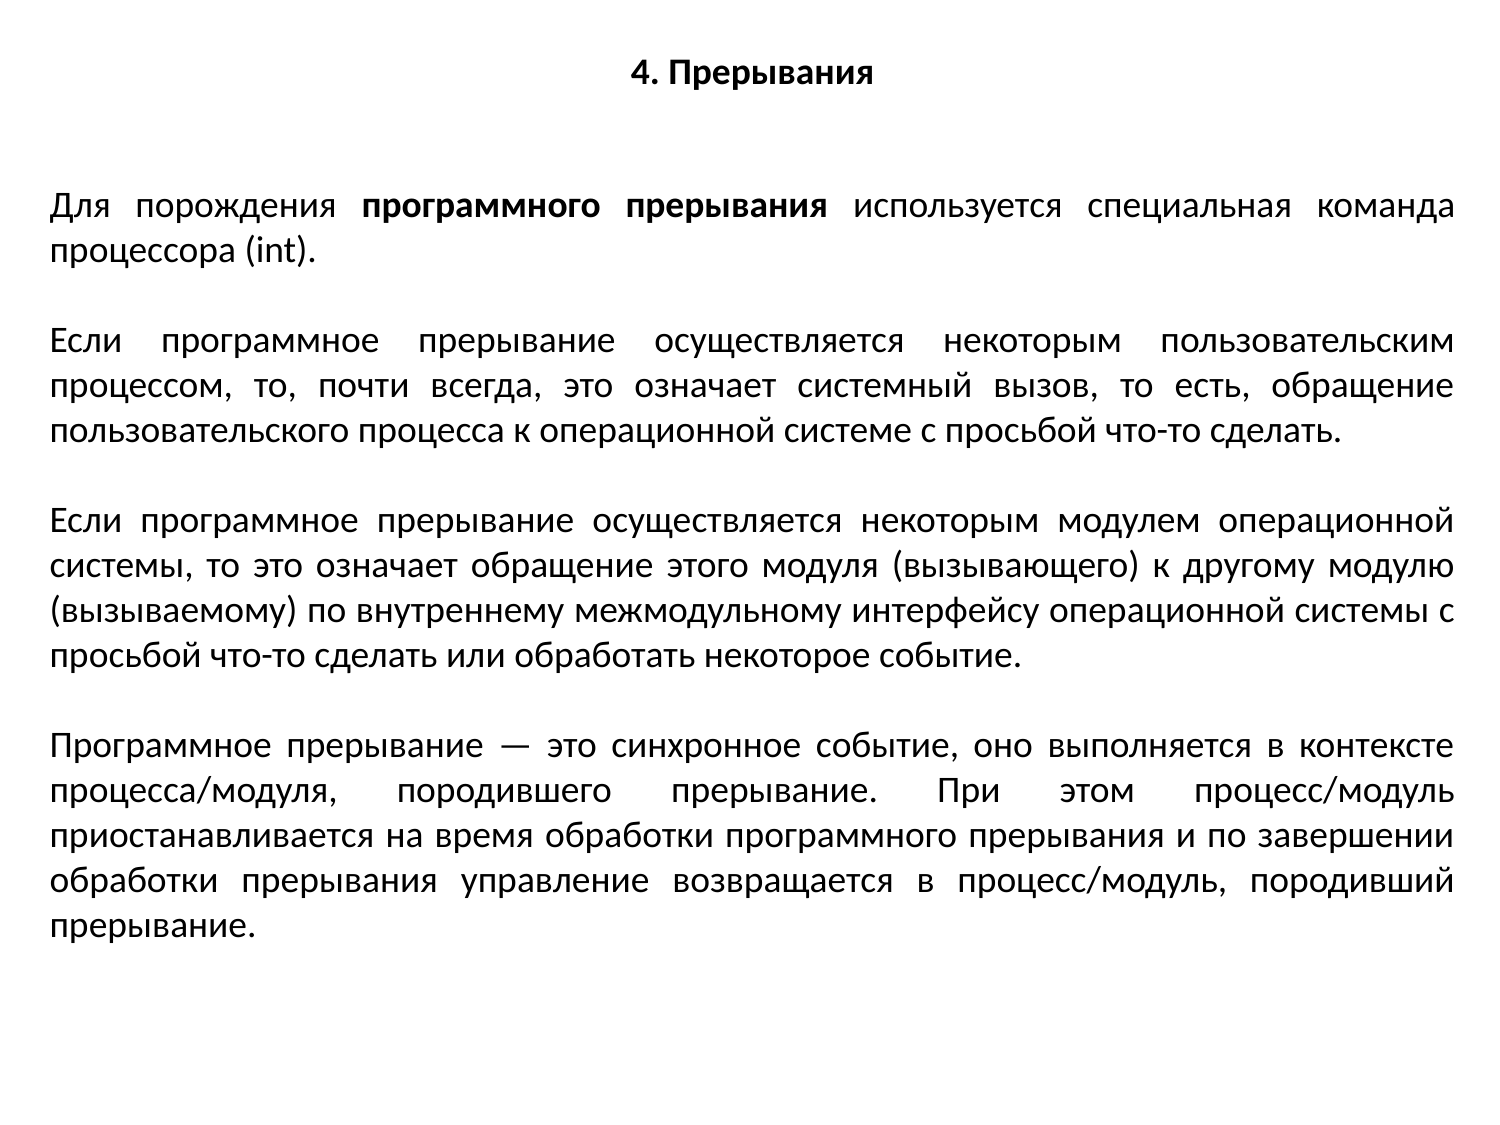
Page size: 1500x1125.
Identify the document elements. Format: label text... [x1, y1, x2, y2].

text_box 4. Прерывания [34, 39, 1471, 100]
text_box Для порождения программного прерывания используется специальная команда процессора (int). Если программное прерывание осуществляется некоторым пользовательским процессом, то, почти всегда, это означает системный вызов, то есть, обращение пользовательского процесса к операционной системе с просьбой что-то сделать. Если программное прерывание осуществляется некоторым модулем операционной системы, то это означает обращение этого модуля (вызывающего) к другому модулю (вызываемому) по внутреннему межмодульному интерфейсу операционной системы с просьбой что-то сделать или обработать некоторое событие. Программное прерывание — это синхронное событие, оно выполняется в контексте процесса/модуля, породившего прерывание. При этом процесс/модуль приостанавливается на время обработки программного прерывания и по завершении обработки прерывания управление возвращается в процесс/модуль, породивший прерывание. [34, 172, 1471, 953]
